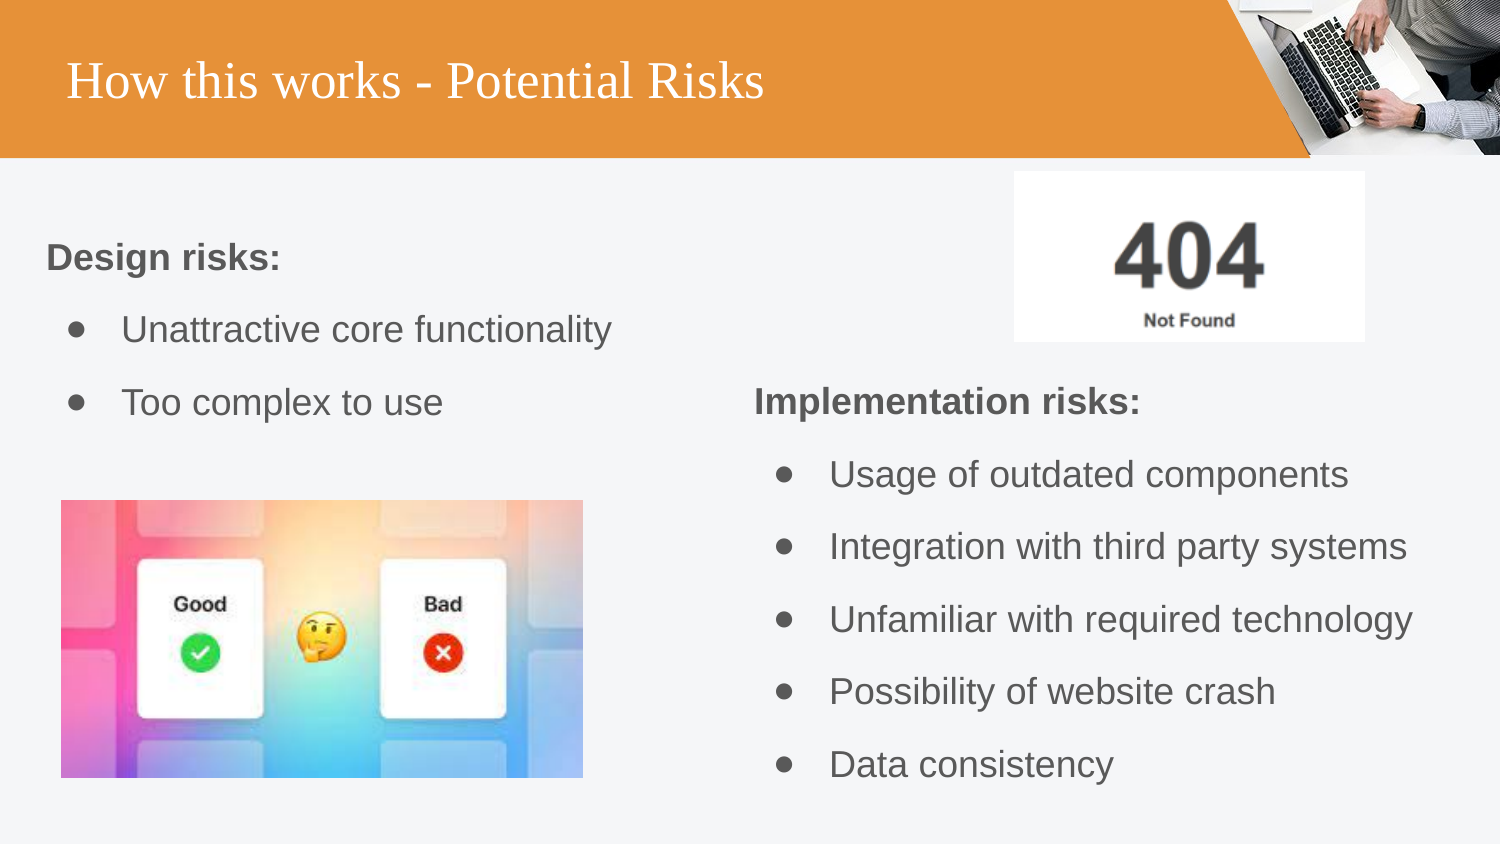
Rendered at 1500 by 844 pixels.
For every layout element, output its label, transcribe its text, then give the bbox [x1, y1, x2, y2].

text_box [0, 0, 1311, 159]
text_box Design risks: Unattractive core functionality Too complex to use [31, 210, 740, 438]
picture [0, 0, 1500, 844]
list Implementation risks: Usage of outdated components Integration with third party systems Unfamiliar with required technology Possibility of website crash Data consistency [739, 355, 1431, 844]
title How this works - Potential Risks [51, 31, 1449, 125]
